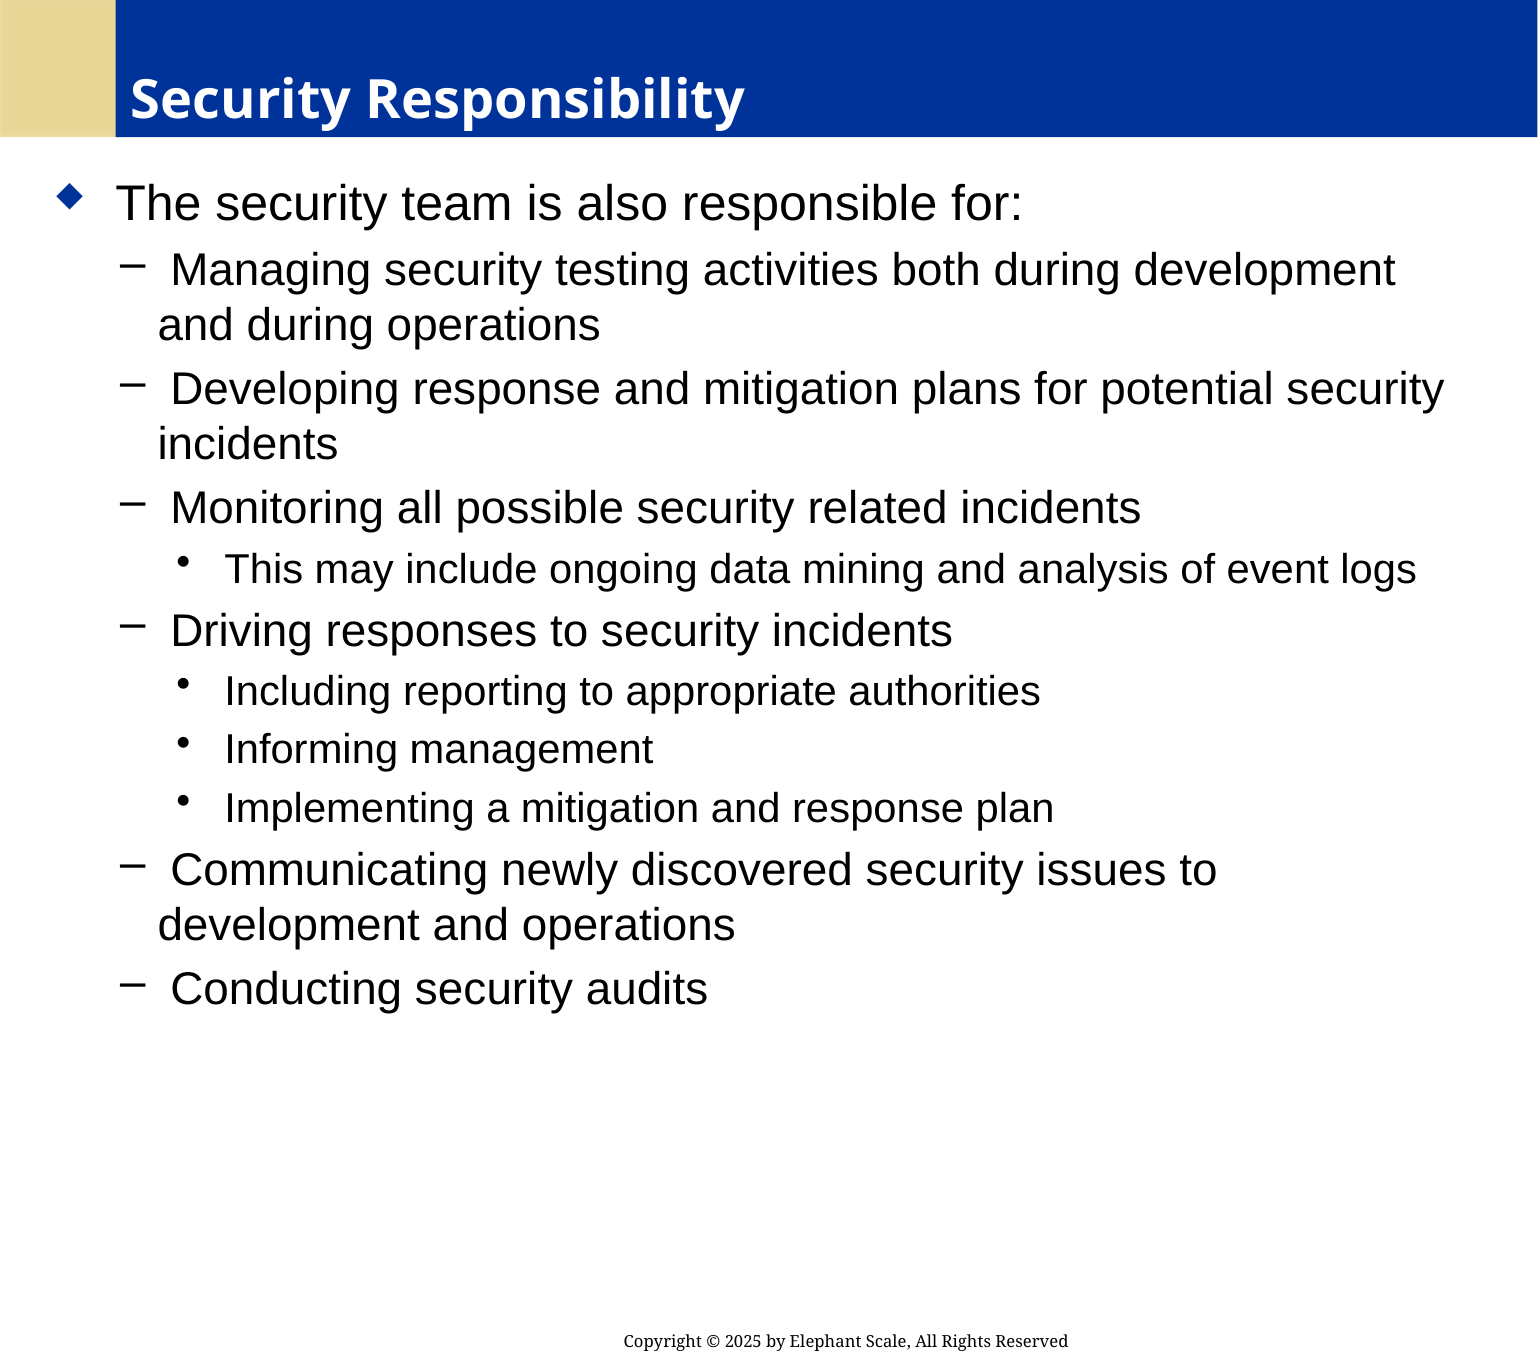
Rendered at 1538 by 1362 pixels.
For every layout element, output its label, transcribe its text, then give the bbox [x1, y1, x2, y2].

title Security Responsibility [115, 0, 1538, 138]
list The security team is also responsible for: Managing security testing activities both during development and during operations Developing response and mitigation plans for potential security incidents Monitoring all possible security related incidents This may include ongoing data mining and analysis of event logs Driving responses to security incidents Including reporting to appropriate authorities Informing management Implementing a mitigation and response plan Communicating newly discovered security issues to development and operations Conducting security audits [38, 162, 1500, 1284]
text_box Copyright © 2025 by Elephant Scale, All Rights Reserved [608, 1322, 1085, 1358]
picture [0, 0, 115, 137]
